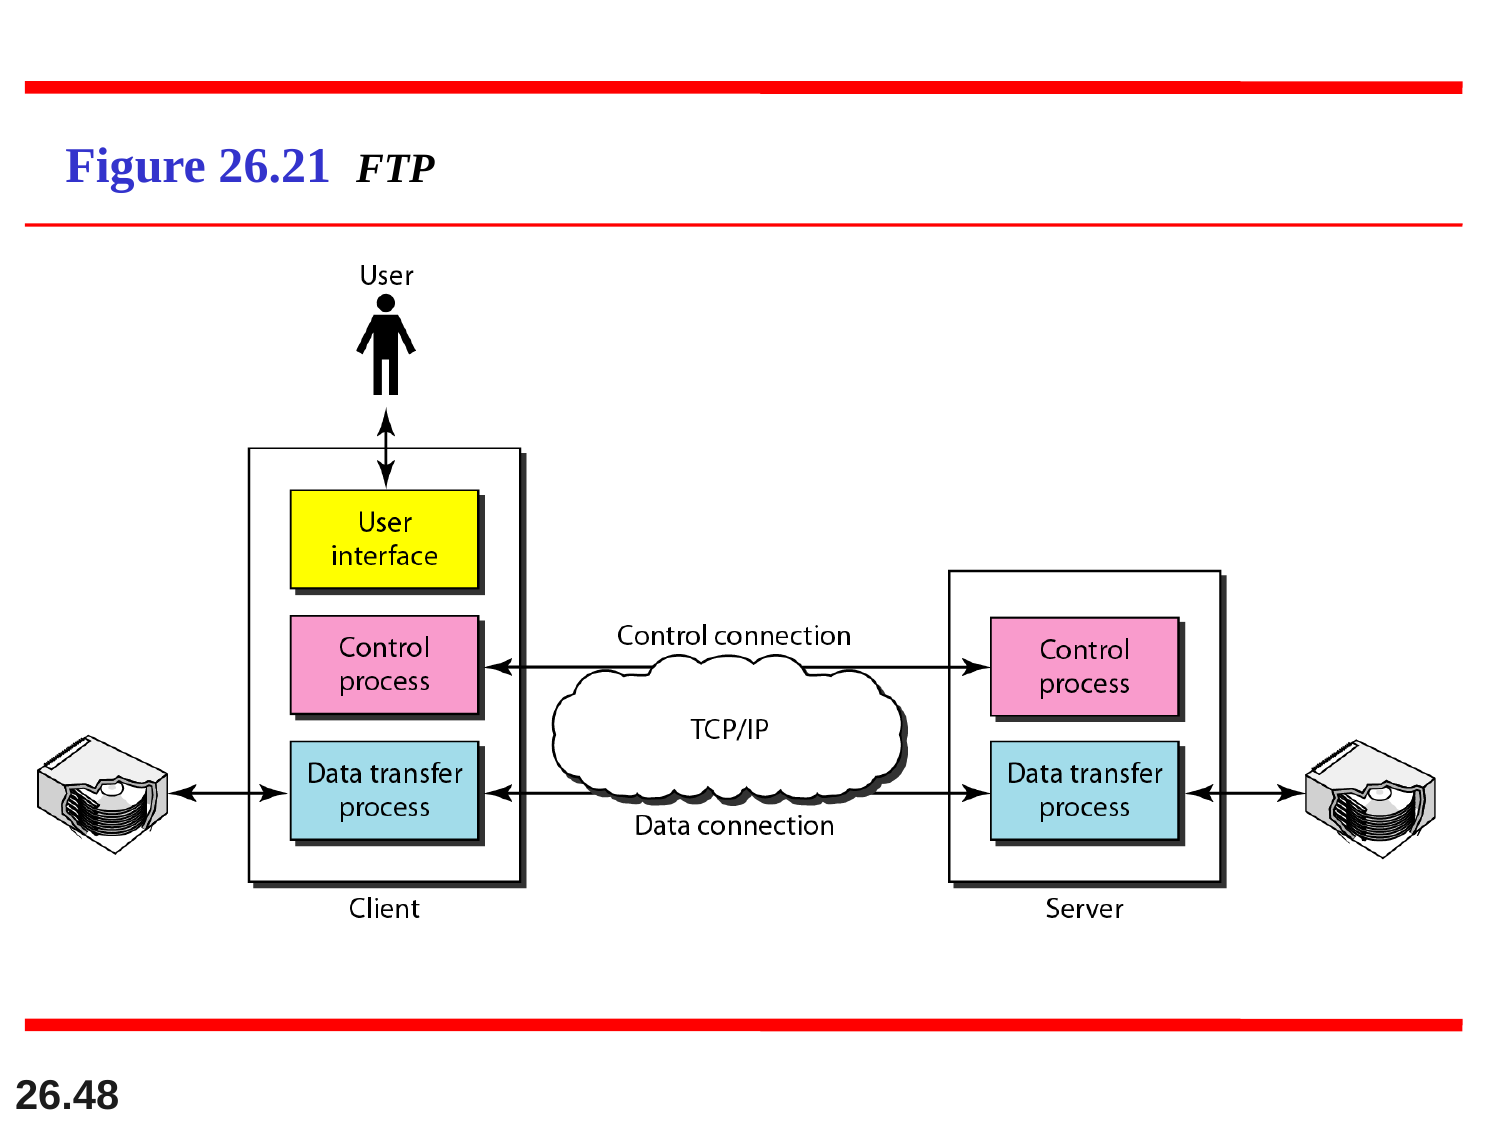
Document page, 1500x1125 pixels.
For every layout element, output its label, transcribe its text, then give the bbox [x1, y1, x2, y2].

text_box Figure 26.21 FTP [50, 124, 450, 200]
picture [37, 260, 1436, 925]
slide_number 26.48 [0, 1050, 313, 1125]
